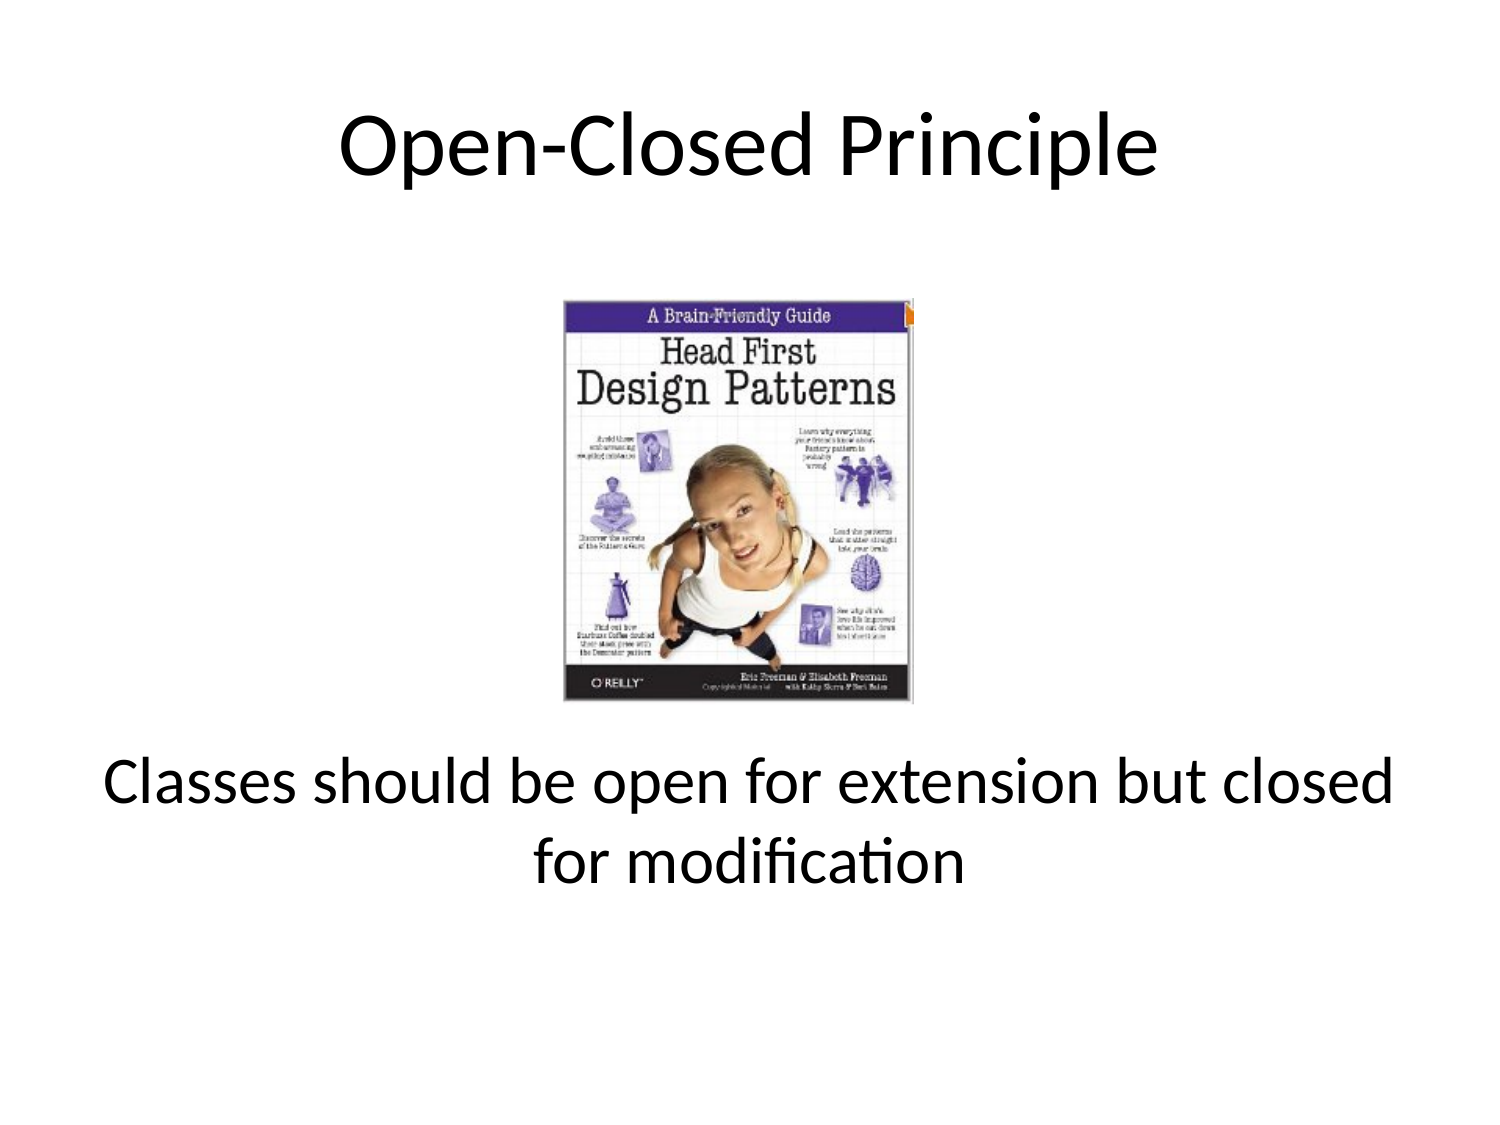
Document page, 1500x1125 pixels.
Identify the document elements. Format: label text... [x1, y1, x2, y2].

picture [562, 298, 915, 706]
title Open-Closed Principle [75, 45, 1425, 233]
list Classes should be open for extension but closed for modification [75, 262, 1425, 1005]
